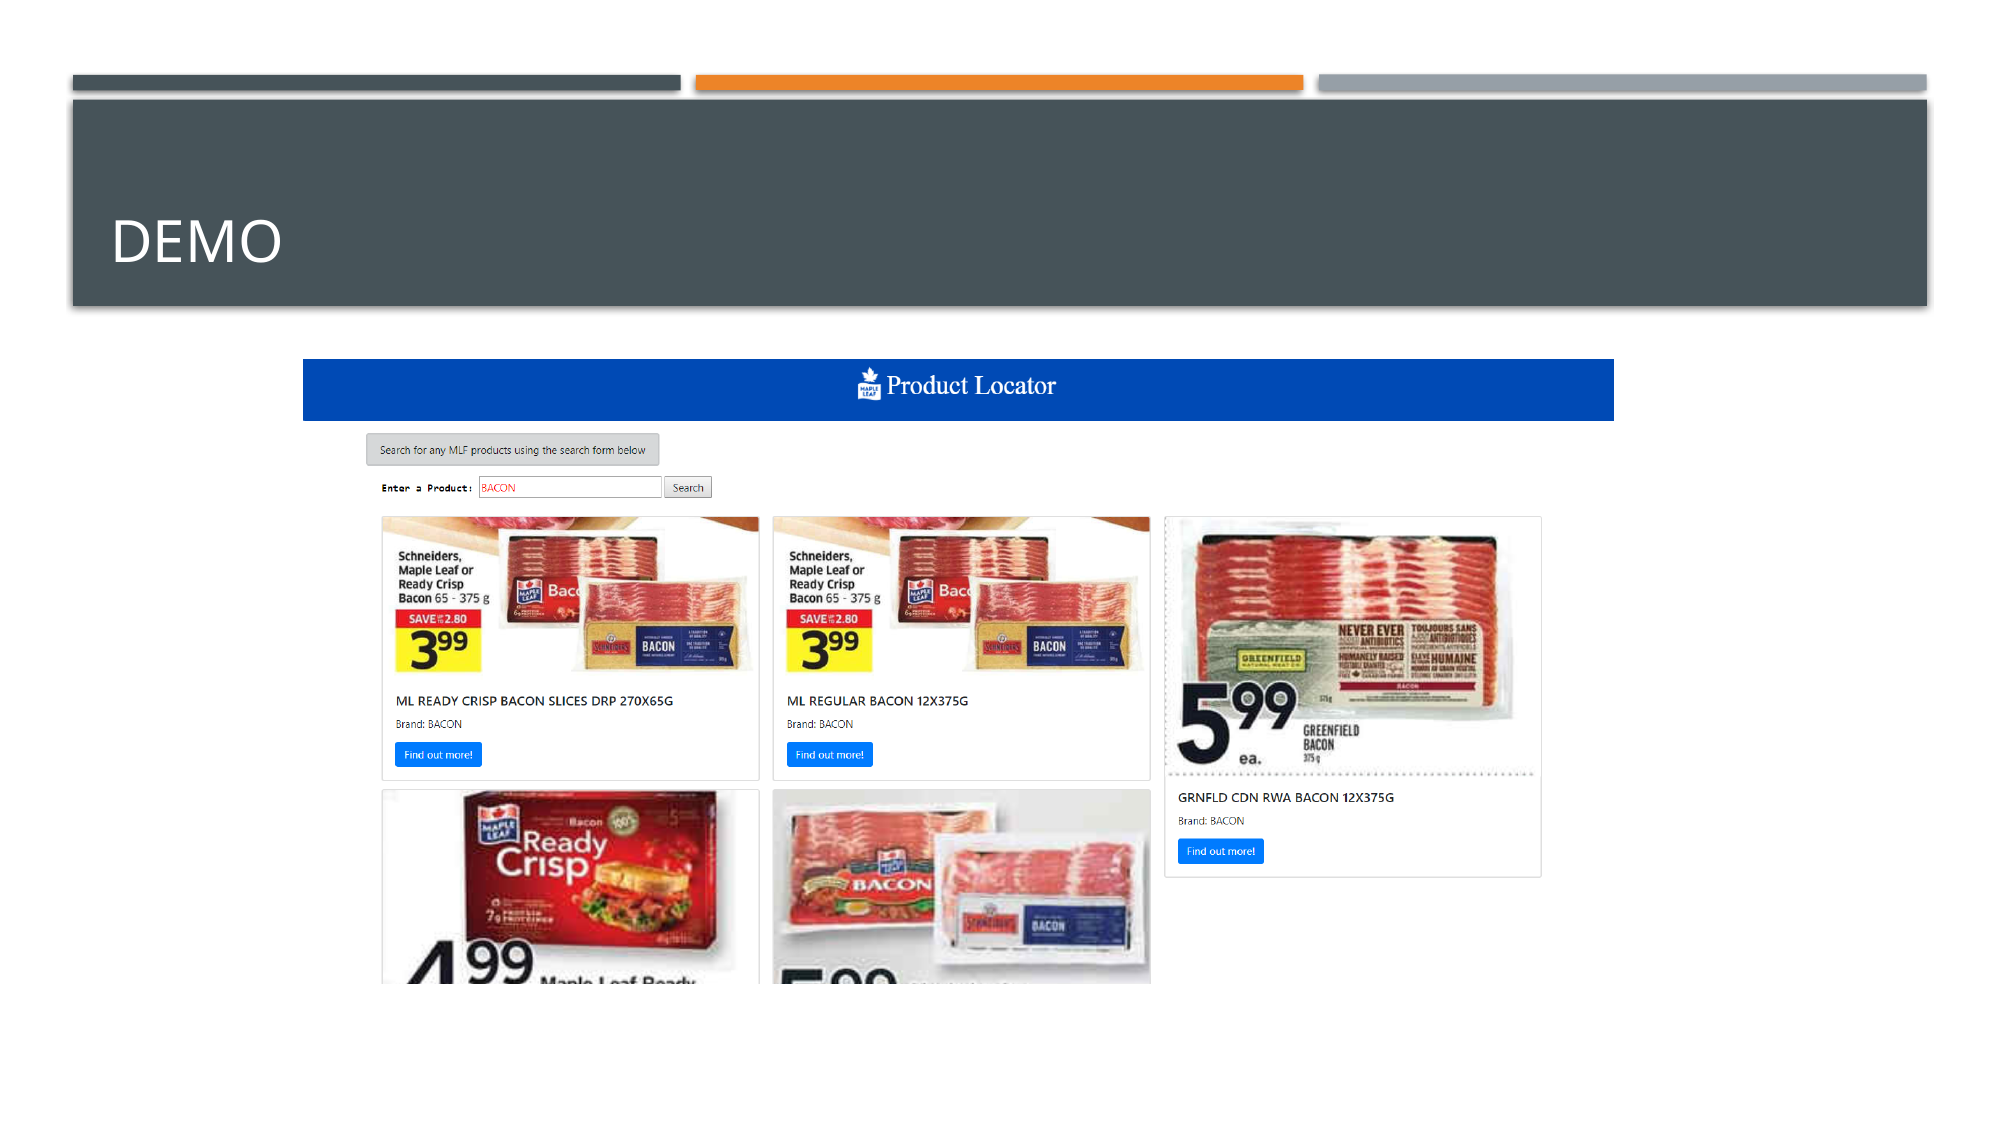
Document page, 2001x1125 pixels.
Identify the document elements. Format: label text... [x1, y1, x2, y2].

title DEMO [95, 119, 1905, 282]
picture [302, 359, 1614, 984]
